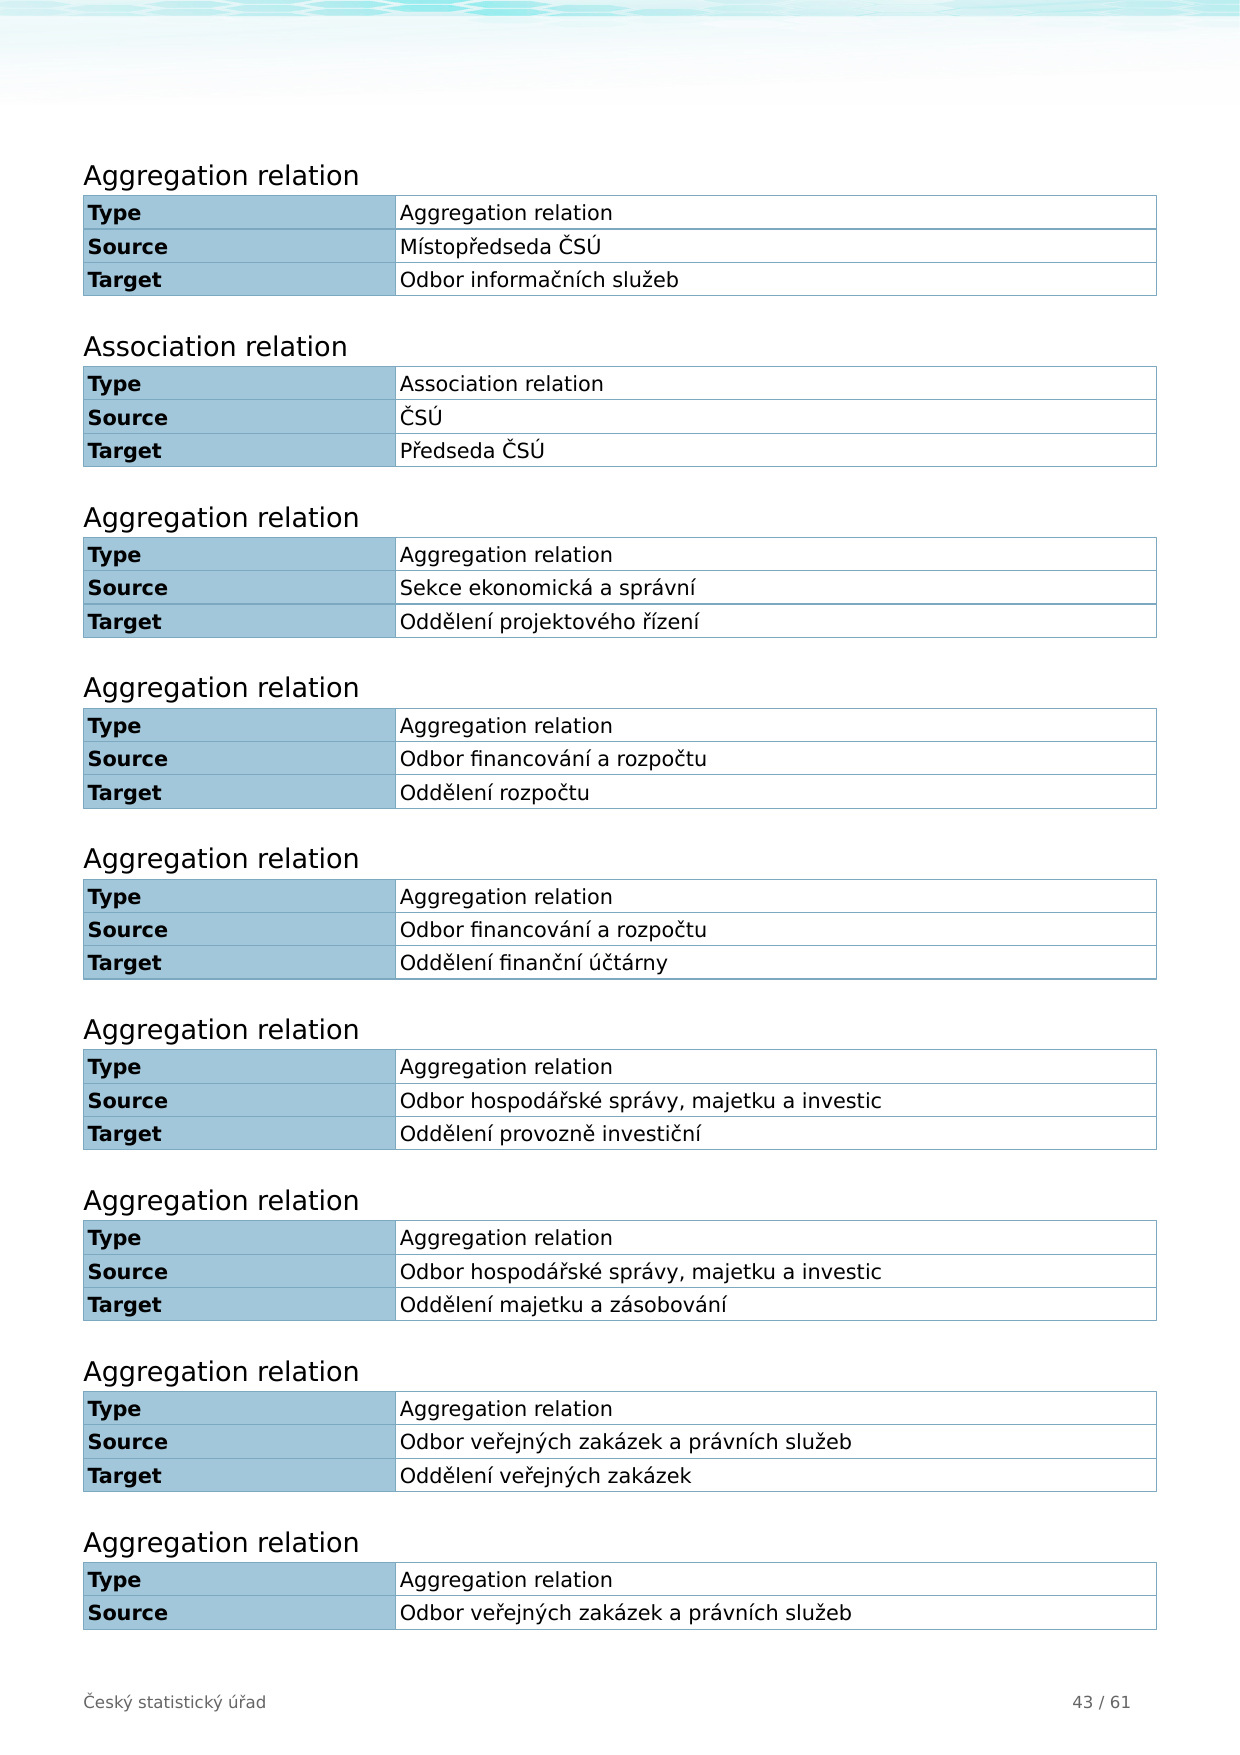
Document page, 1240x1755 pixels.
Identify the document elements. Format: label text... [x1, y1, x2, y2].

text_box Místopředseda ČSÚ [396, 229, 1157, 262]
text_box Odbor hospodářské správy, majetku a investic [396, 1254, 1157, 1287]
text_box Source [83, 912, 396, 945]
text_box Target [83, 262, 396, 296]
text_box Target [83, 774, 396, 809]
text_box Aggregation relation [83, 1183, 1157, 1217]
text_box Type [83, 1391, 395, 1424]
text_box Target [83, 433, 396, 467]
text_box Target [83, 604, 396, 638]
text_box Source [83, 570, 396, 604]
text_box Source [83, 1595, 396, 1630]
text_box Odbor informačních služeb [396, 262, 1157, 296]
text_box Odbor hospodářské správy, majetku a investic [396, 1083, 1157, 1116]
text_box Oddělení majetku a zásobování [396, 1287, 1157, 1321]
text_box Oddělení finanční účtárny [396, 945, 1157, 980]
text_box Type [83, 195, 395, 229]
text_box Aggregation relation [395, 537, 1157, 570]
text_box Type [83, 537, 395, 570]
text_box Target [83, 1458, 396, 1492]
text_box Aggregation relation [395, 708, 1157, 741]
text_box Target [83, 1287, 396, 1321]
text_box Odbor veřejných zakázek a právních služeb [396, 1595, 1157, 1630]
text_box Aggregation relation [395, 1049, 1157, 1083]
text_box Source [83, 741, 396, 774]
text_box Type [83, 366, 395, 399]
text_box Type [83, 879, 395, 912]
text_box Aggregation relation [395, 1220, 1157, 1254]
text_box Odbor financování a rozpočtu [396, 912, 1157, 945]
text_box Odbor veřejných zakázek a právních služeb [396, 1424, 1157, 1458]
text_box Sekce ekonomická a správní [396, 570, 1157, 604]
text_box Aggregation relation [83, 670, 1157, 704]
text_box Type [83, 1562, 395, 1595]
picture [0, 0, 1240, 105]
text_box Aggregation relation [395, 1391, 1157, 1424]
text_box Type [83, 1220, 395, 1254]
text_box Aggregation relation [83, 1012, 1157, 1046]
text_box Oddělení rozpočtu [396, 774, 1157, 809]
text_box Aggregation relation [395, 195, 1157, 229]
text_box Source [83, 1083, 396, 1116]
text_box Target [83, 945, 396, 980]
text_box Předseda ČSÚ [396, 433, 1157, 467]
text_box Aggregation relation [83, 1524, 1157, 1559]
text_box Source [83, 1254, 396, 1287]
text_box Oddělení provozně investiční [396, 1116, 1157, 1150]
text_box Source [83, 229, 396, 262]
text_box Source [83, 399, 396, 433]
text_box Oddělení projektového řízení [396, 604, 1157, 638]
text_box Aggregation relation [395, 879, 1157, 912]
text_box Aggregation relation [395, 1562, 1157, 1595]
text_box Association relation [395, 366, 1157, 399]
text_box Oddělení veřejných zakázek [396, 1458, 1157, 1492]
text_box / 61 [1093, 1649, 1157, 1755]
text_box 43 [924, 1649, 1093, 1755]
text_box Association relation [83, 329, 1157, 363]
text_box Type [83, 1049, 395, 1083]
text_box Aggregation relation [83, 158, 1157, 192]
text_box Target [83, 1116, 396, 1150]
text_box Aggregation relation [83, 1354, 1157, 1388]
text_box Aggregation relation [83, 499, 1157, 534]
text_box Type [83, 708, 395, 741]
text_box Odbor financování a rozpočtu [396, 741, 1157, 774]
text_box Aggregation relation [83, 841, 1157, 875]
text_box Source [83, 1424, 396, 1458]
text_box Český statistický úřad [83, 1649, 924, 1755]
text_box ČSÚ [396, 399, 1157, 433]
